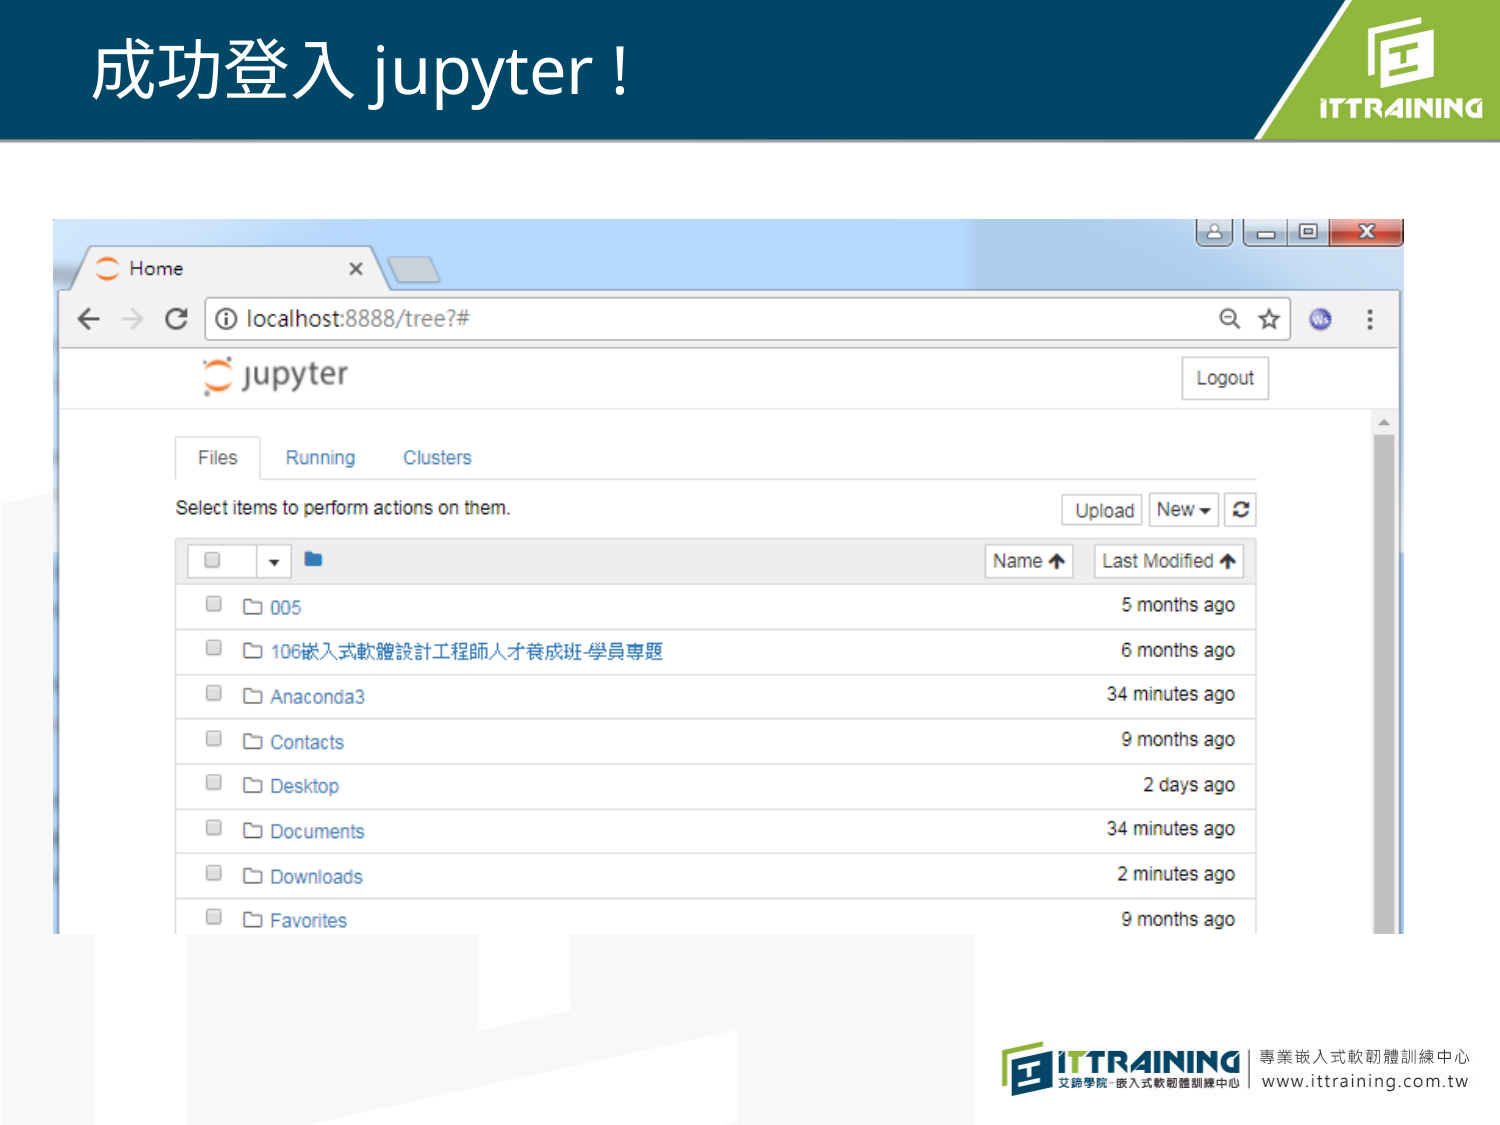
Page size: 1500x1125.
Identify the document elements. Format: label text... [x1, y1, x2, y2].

picture [0, 0, 1500, 1125]
title 成功登入jupyter ! [75, 0, 1425, 138]
